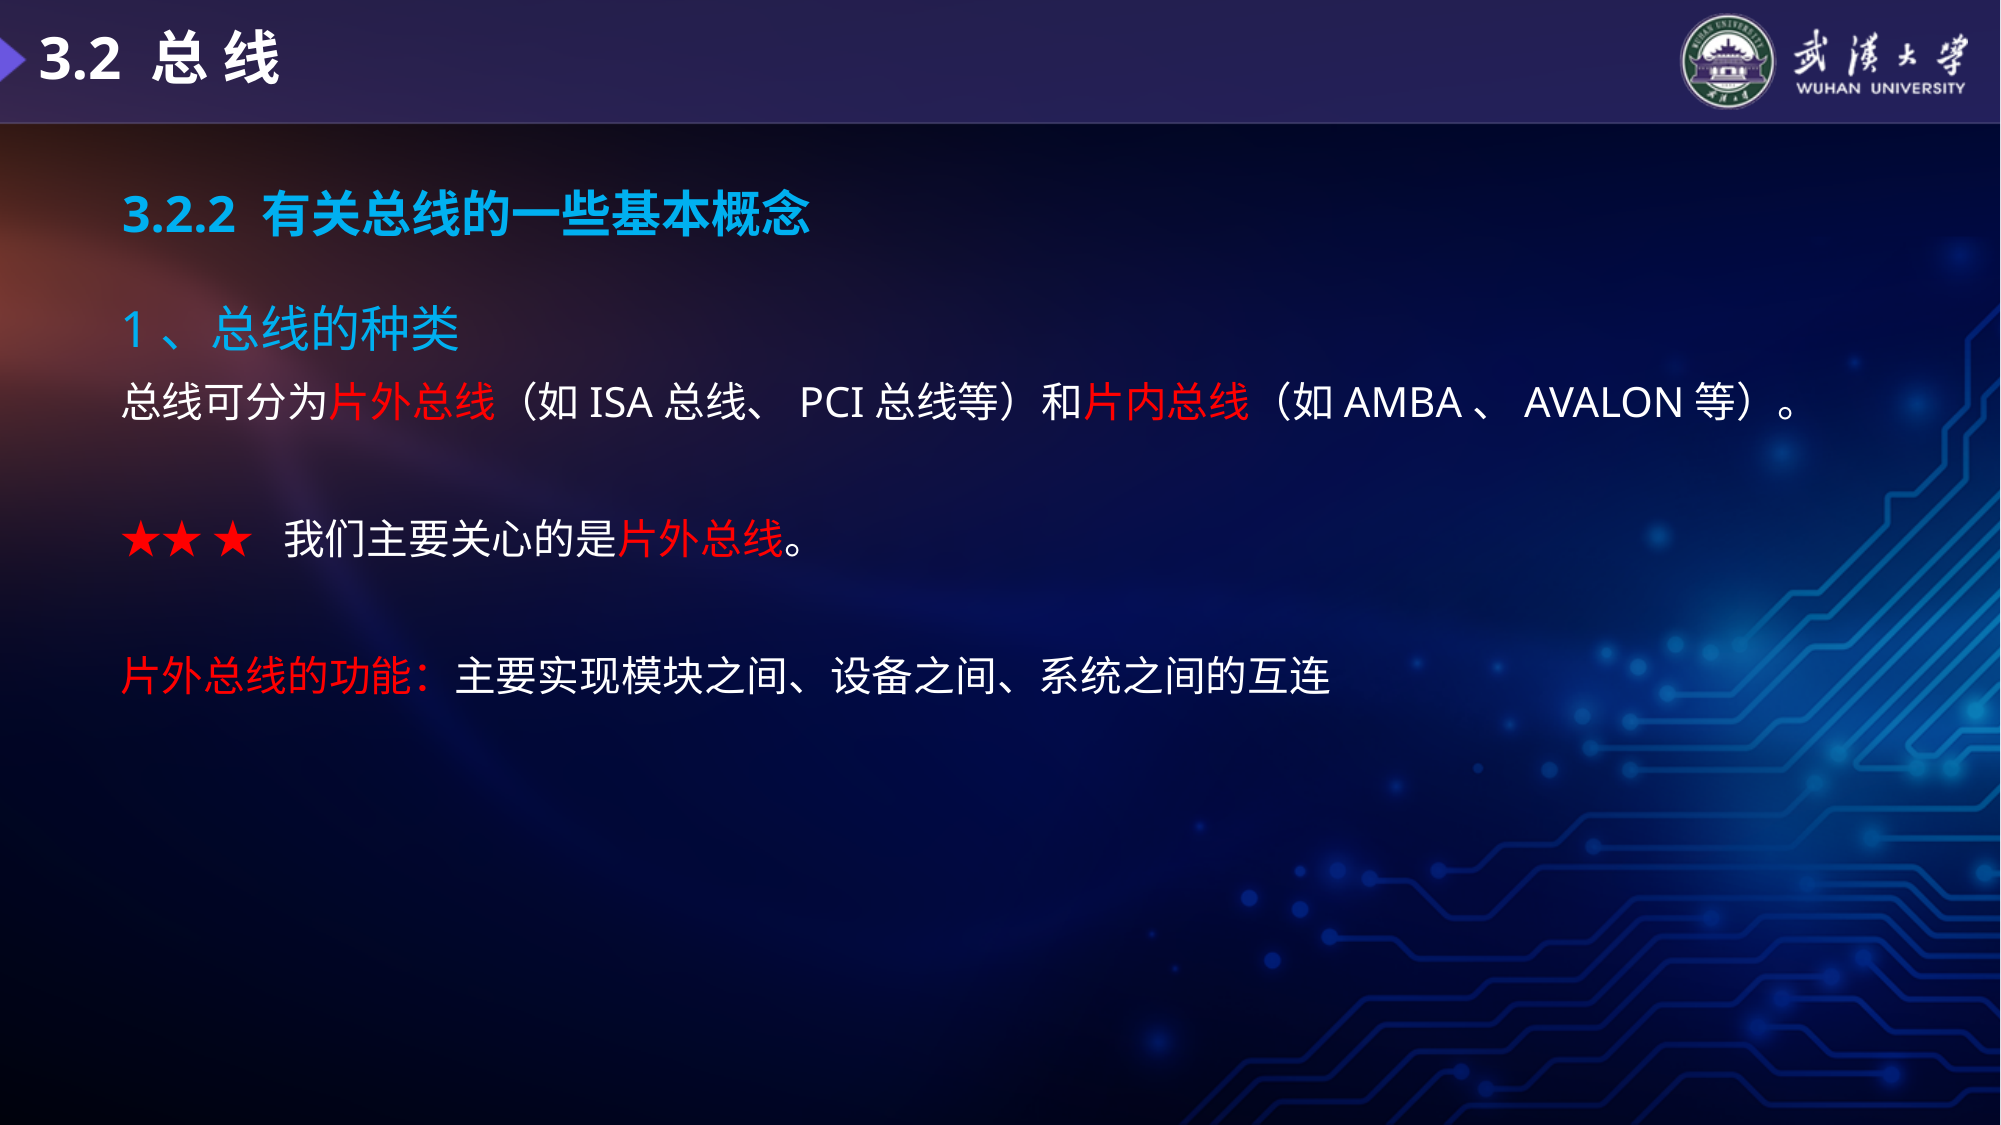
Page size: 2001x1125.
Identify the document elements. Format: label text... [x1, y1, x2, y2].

text_box 1、总线的种类 总线可分为片外总线（如ISA总线、PCI总线等）和片内总线（如AMBA、AVALON等）。 ★★ ★ 我们主要关心的是片外总线。 片外总线的功能：主要实现模块之间、设备之间、系统之间的互连 [105, 278, 1849, 707]
picture [0, 0, 2001, 1125]
text_box 3.2.2 有关总线的一些基本概念 [107, 174, 827, 250]
title 3.2 总 线 [23, 0, 1364, 122]
